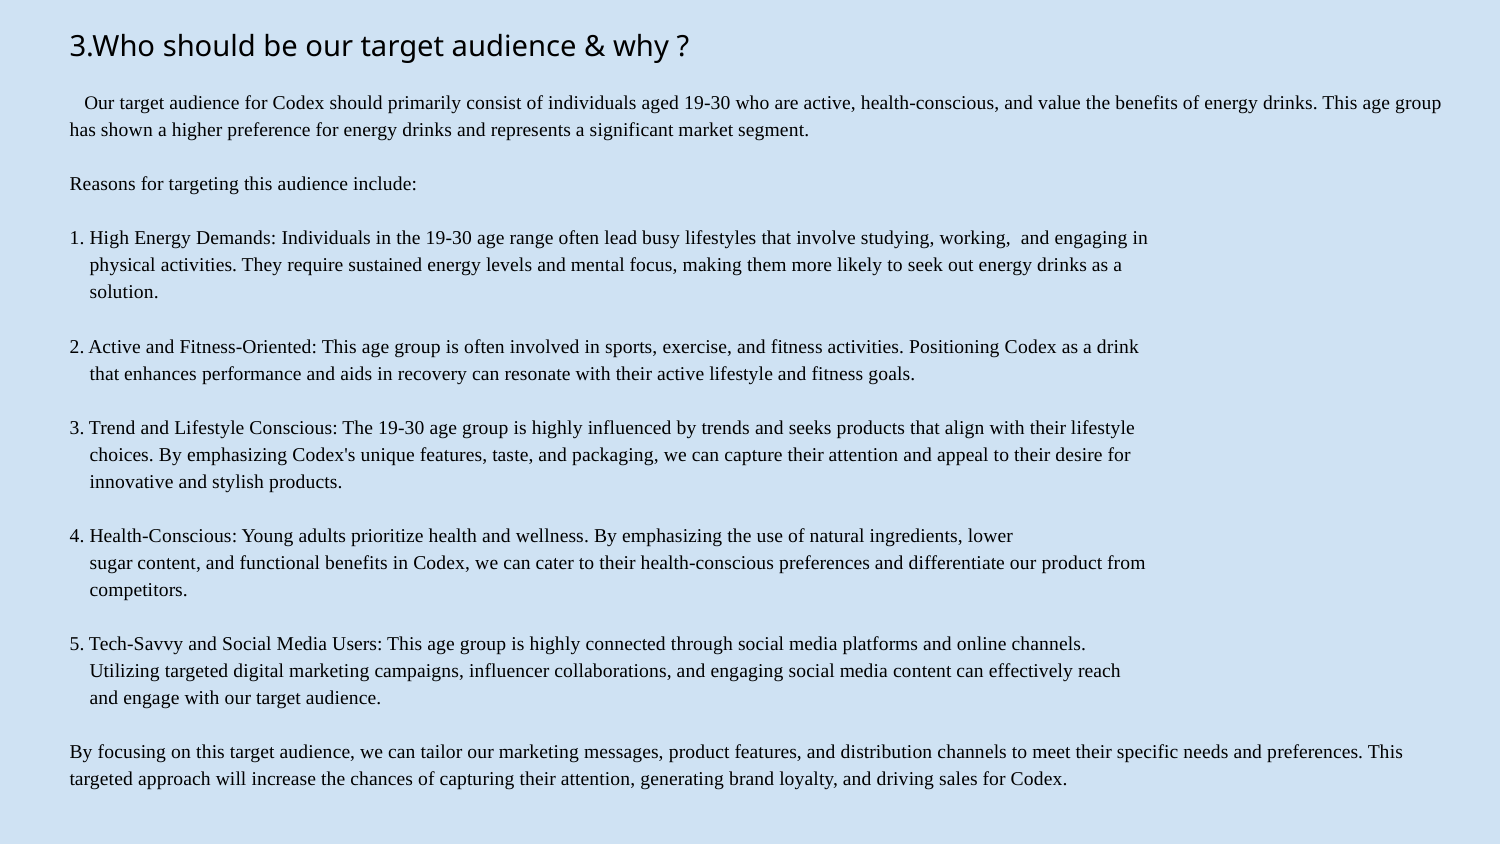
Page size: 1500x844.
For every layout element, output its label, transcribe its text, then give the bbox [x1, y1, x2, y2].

text_box 3.Who should be our target audience & why ? [54, 12, 1446, 71]
text_box Our target audience for Codex should primarily consist of individuals aged 19-30 who are active, health-conscious, and value the benefits of energy drinks. This age group has shown a higher preference for energy drinks and represents a significant market segment. Reasons for targeting this audience include: 1. High Energy Demands: Individuals in the 19-30 age range often lead busy lifestyles that involve studying, working, and engaging in physical activities. They require sustained energy levels and mental focus, making them more likely to seek out energy drinks as a solution. 2. Active and Fitness-Oriented: This age group is often involved in sports, exercise, and fitness activities. Positioning Codex as a drink that enhances performance and aids in recovery can resonate with their active lifestyle and fitness goals. 3. Trend and Lifestyle Conscious: The 19-30 age group is highly influenced by trends and seeks products that align with their lifestyle choices. By emphasizing Codex's unique features, taste, and packaging, we can capture their attention and appeal to their desire for innovative and stylish products. 4. Health-Conscious: Young adults prioritize health and wellness. By emphasizing the use of natural ingredients, lower sugar content, and functional benefits in Codex, we can cater to their health-conscious preferences and differentiate our product from competitors. 5. Tech-Savvy and Social Media Users: This age group is highly connected through social media platforms and online channels. Utilizing targeted digital marketing campaigns, influencer collaborations, and engaging social media content can effectively reach and engage with our target audience. By focusing on this target audience, we can tailor our marketing messages, product features, and distribution channels to meet their specific needs and preferences. This targeted approach will increase the chances of capturing their attention, generating brand loyalty, and driving sales for Codex. [54, 71, 1474, 829]
